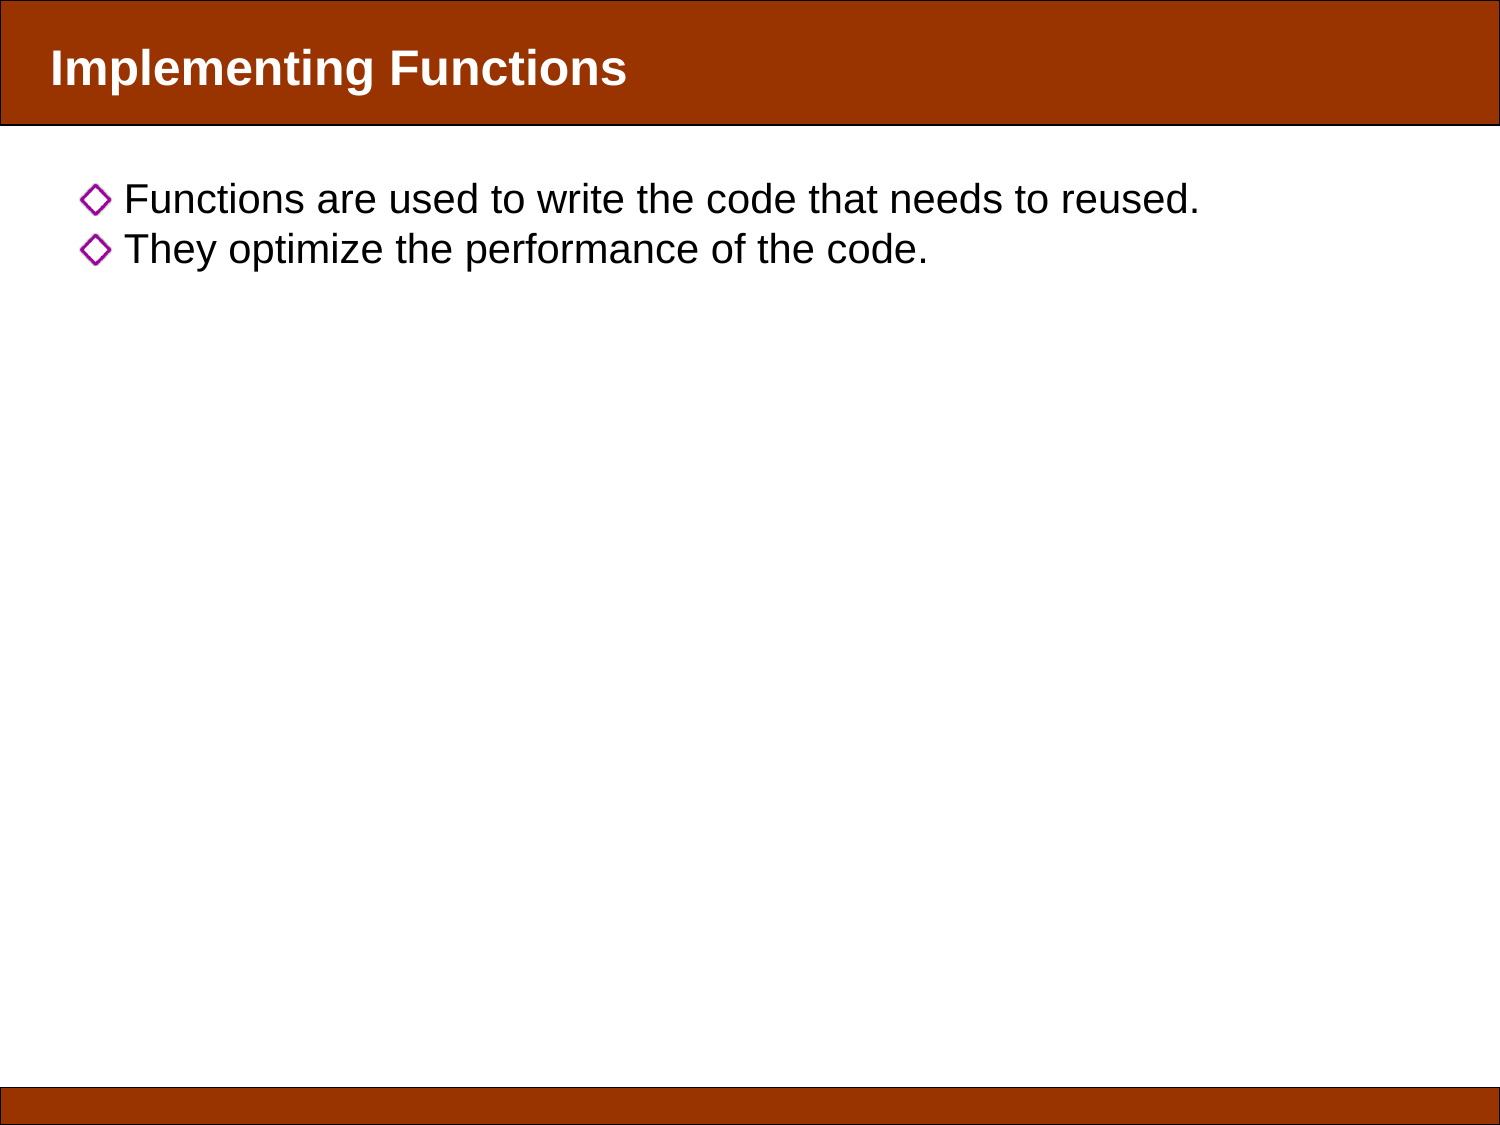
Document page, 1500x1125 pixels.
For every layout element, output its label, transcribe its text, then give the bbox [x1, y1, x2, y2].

footer Slide ‹#› of 33 [512, 1024, 988, 1103]
text_box Implementing Functions [35, 27, 1136, 103]
text_box Functions are used to write the code that needs to reused. They optimize the performance of the code. [62, 164, 1216, 280]
picture [77, 227, 115, 266]
picture [77, 177, 115, 216]
